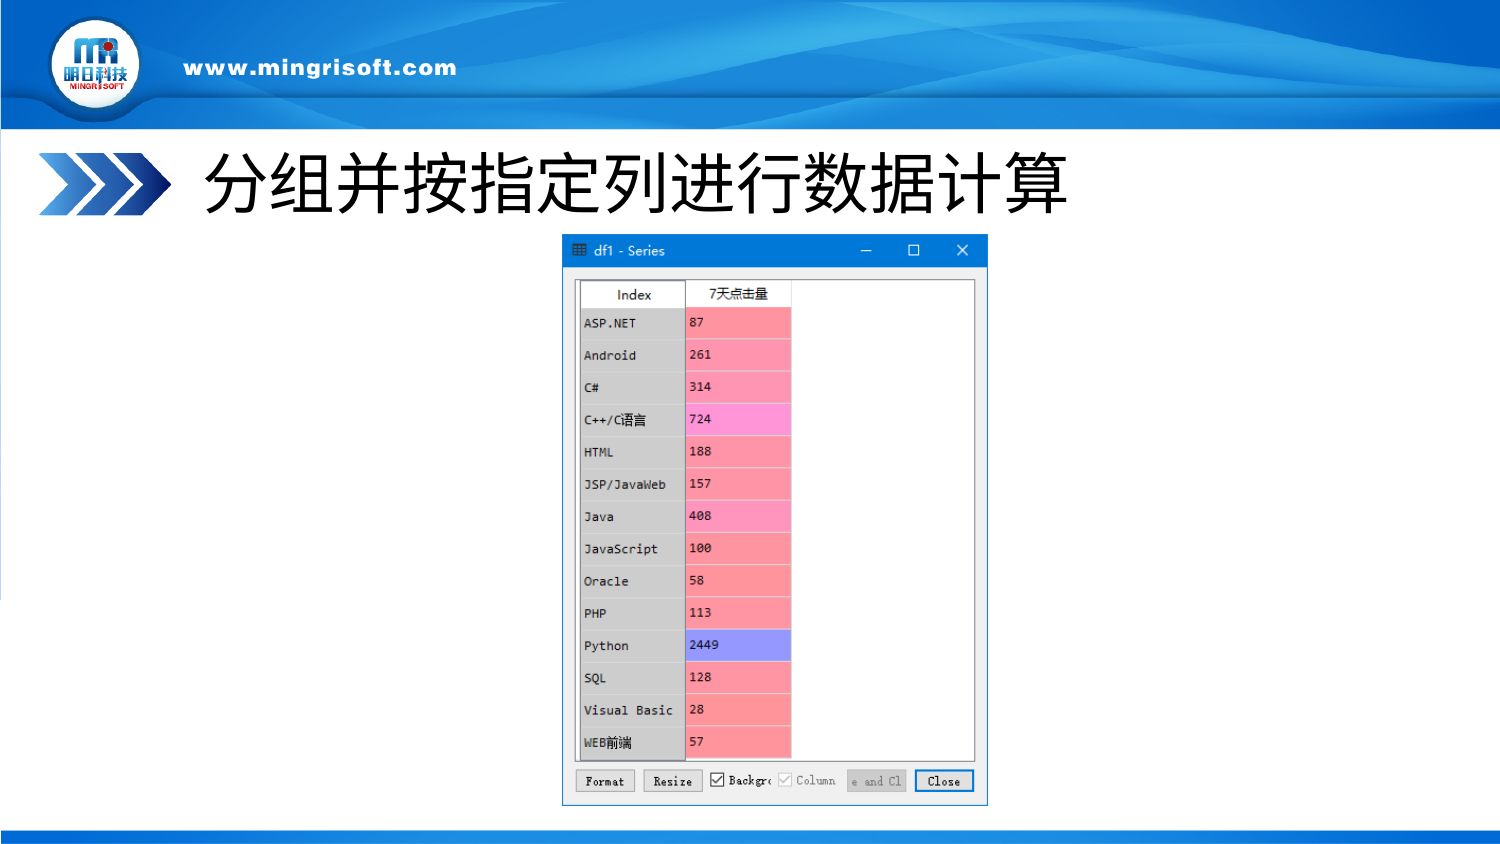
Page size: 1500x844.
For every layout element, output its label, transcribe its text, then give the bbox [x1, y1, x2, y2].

text_box 分组并按指定列进行数据计算 [187, 134, 1400, 235]
picture [0, 0, 1500, 844]
